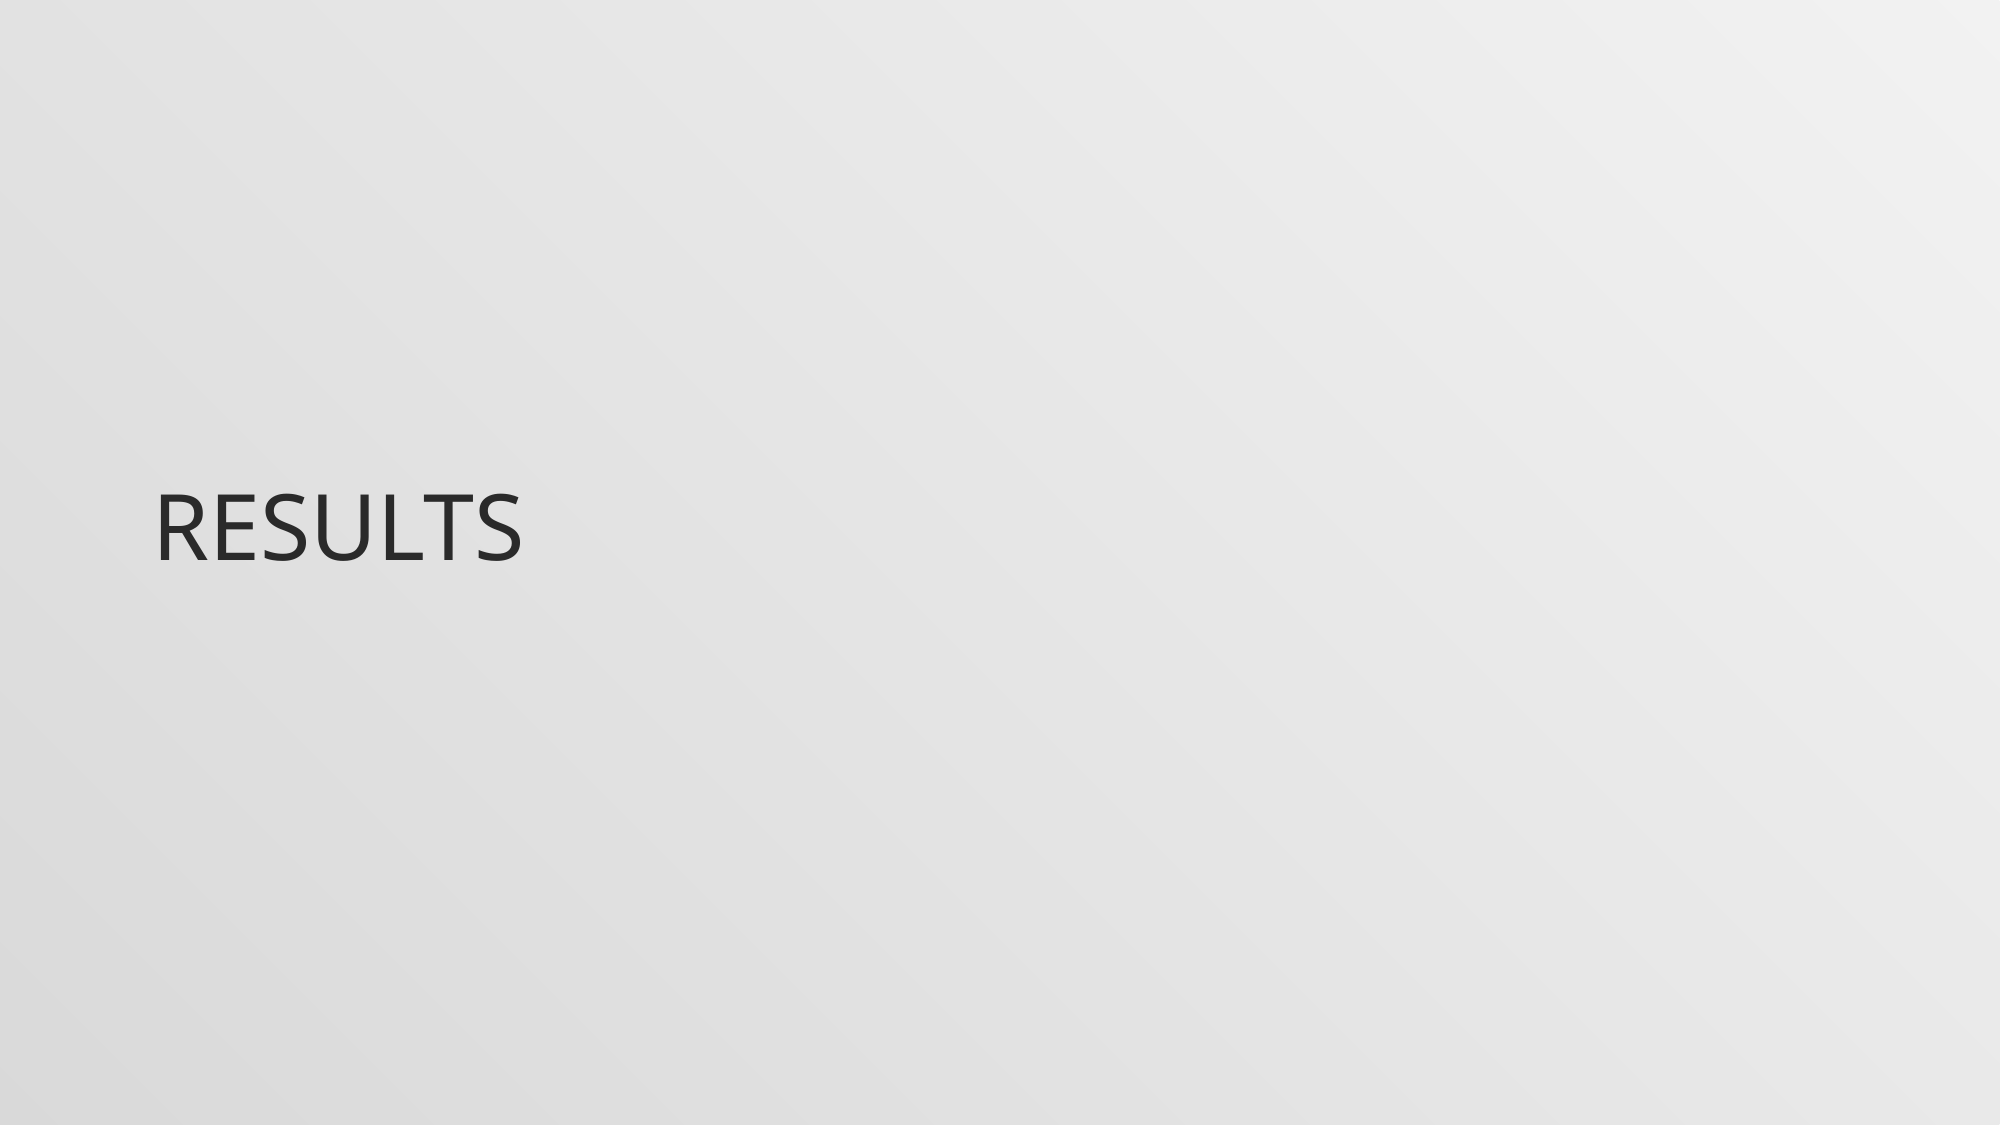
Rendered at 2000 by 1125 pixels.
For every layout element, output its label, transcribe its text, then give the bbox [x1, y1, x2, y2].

title Results [137, 200, 1738, 588]
